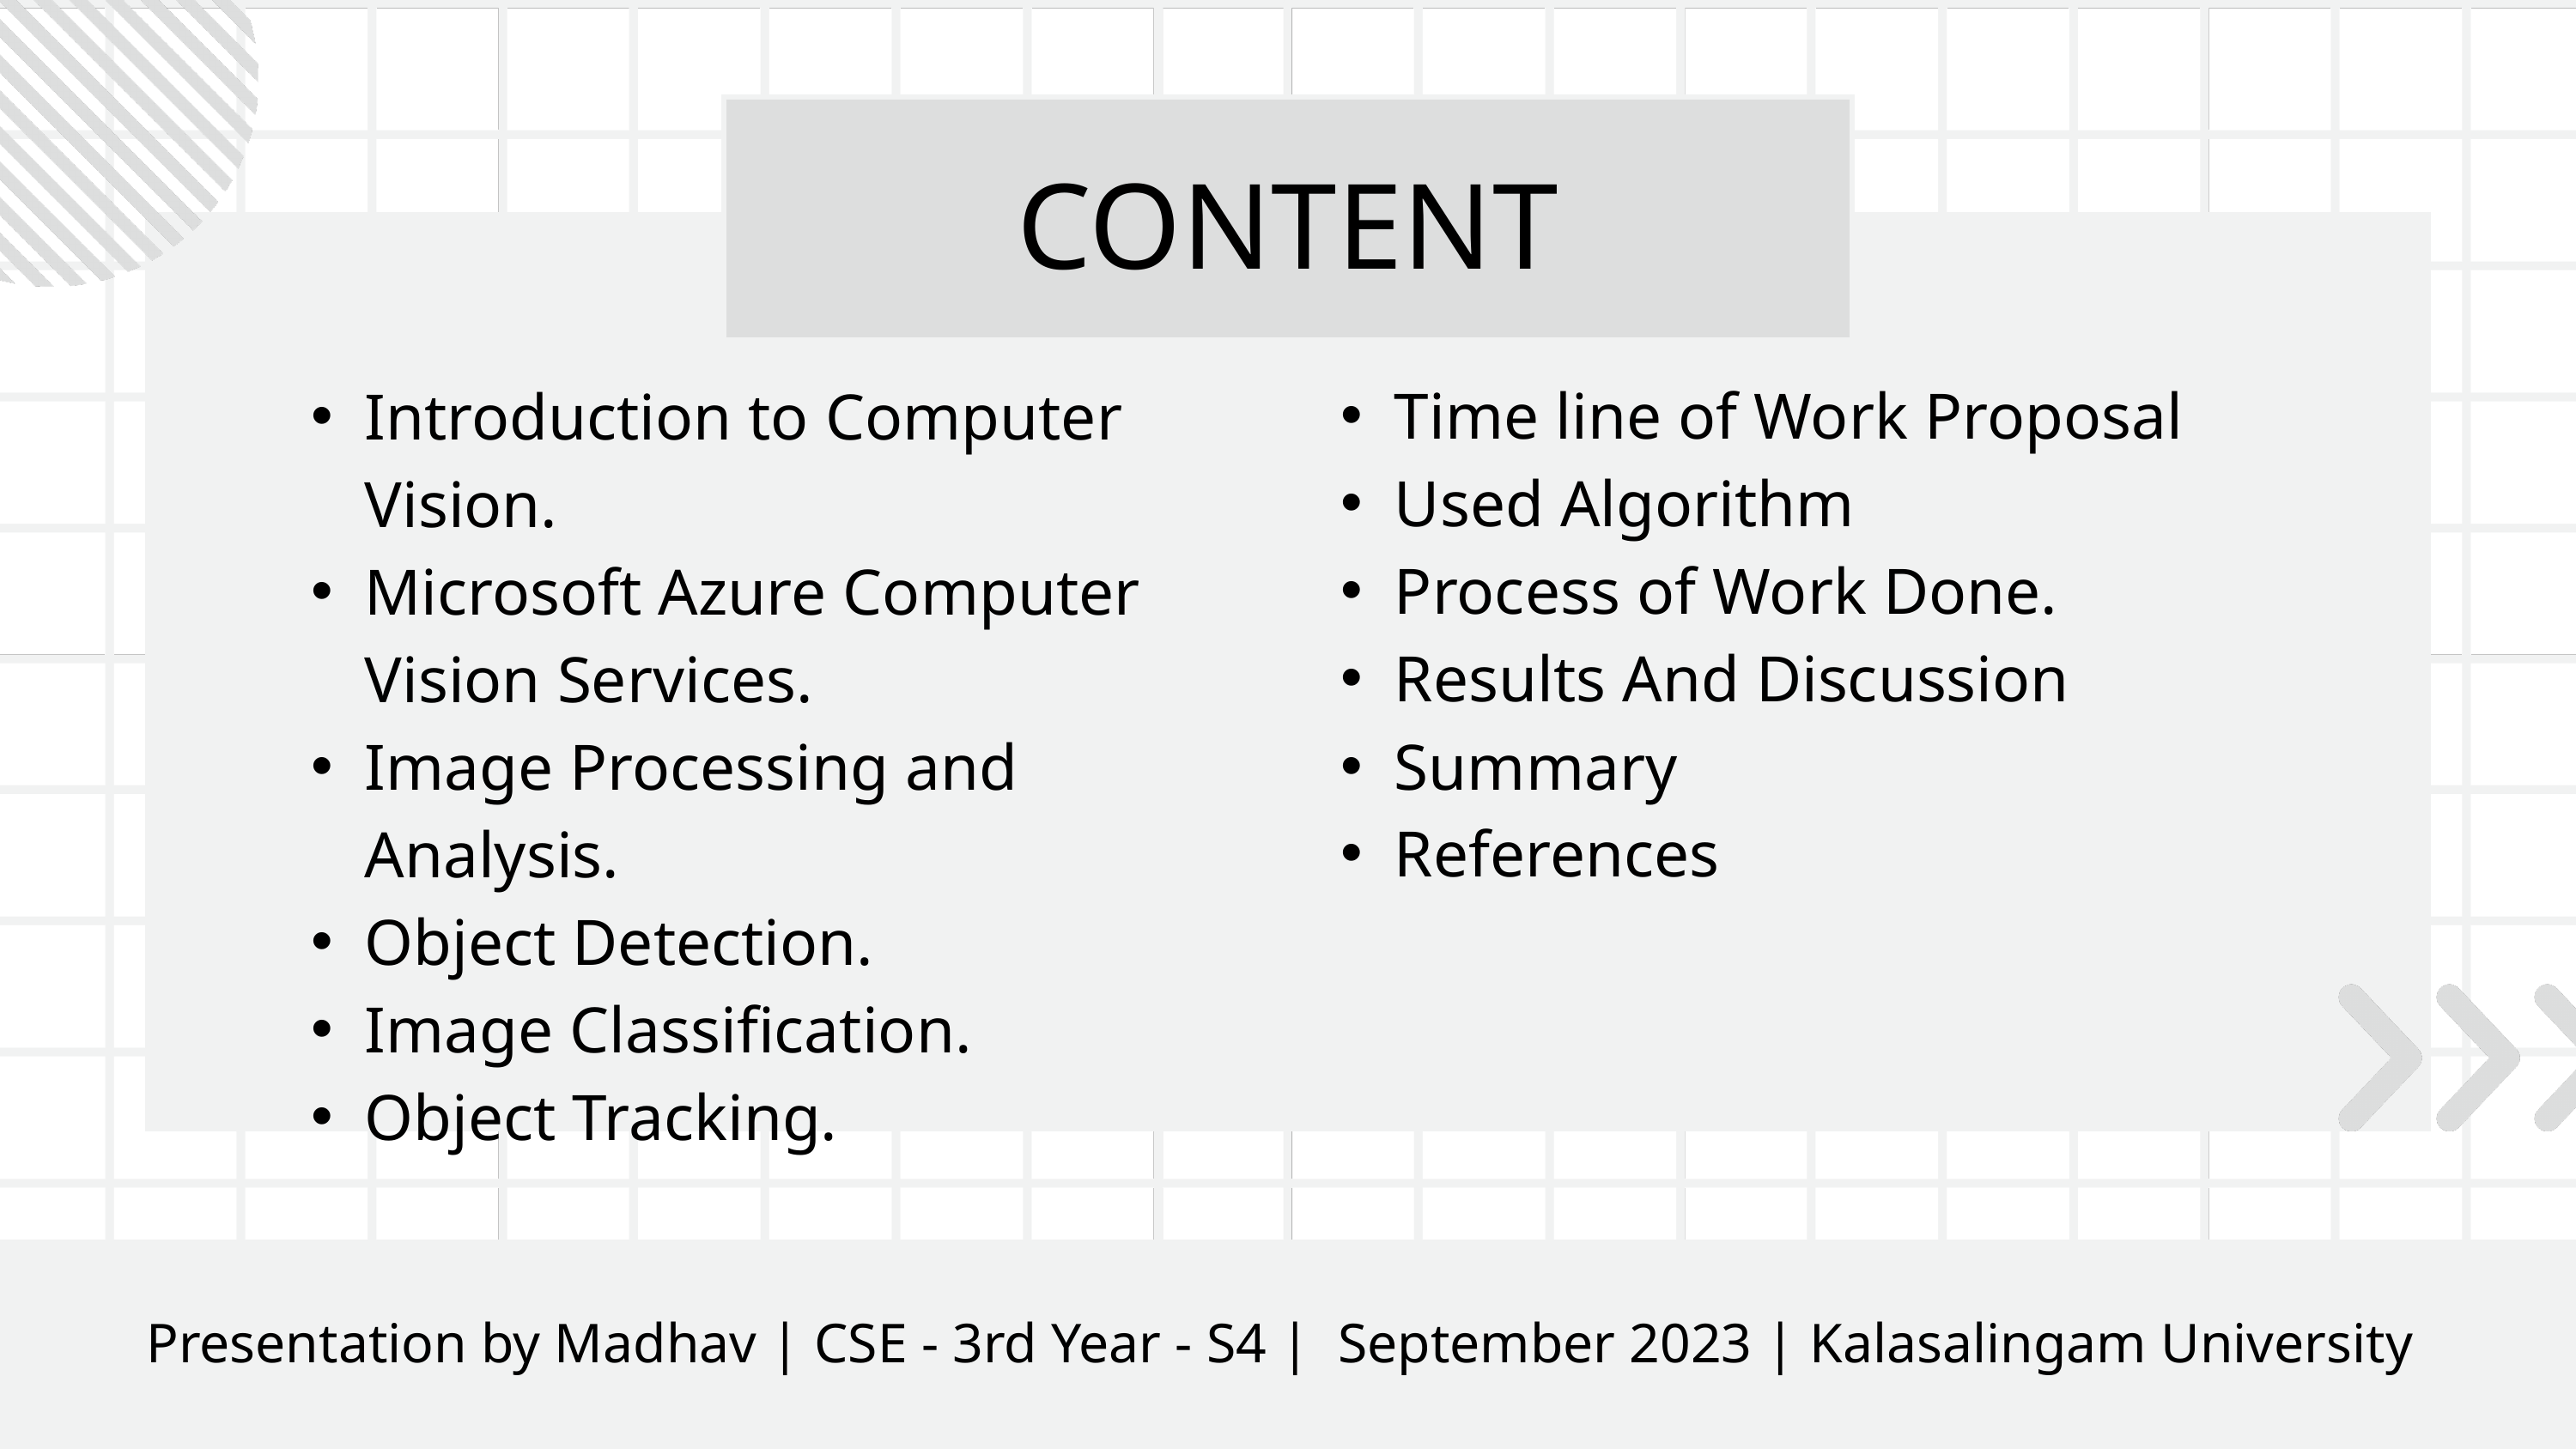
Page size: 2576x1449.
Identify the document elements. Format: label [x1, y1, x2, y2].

text_box [0, 0, 2576, 1236]
text_box [0, 1239, 2576, 1449]
text_box [144, 211, 2432, 1131]
text_box [723, 96, 1853, 341]
